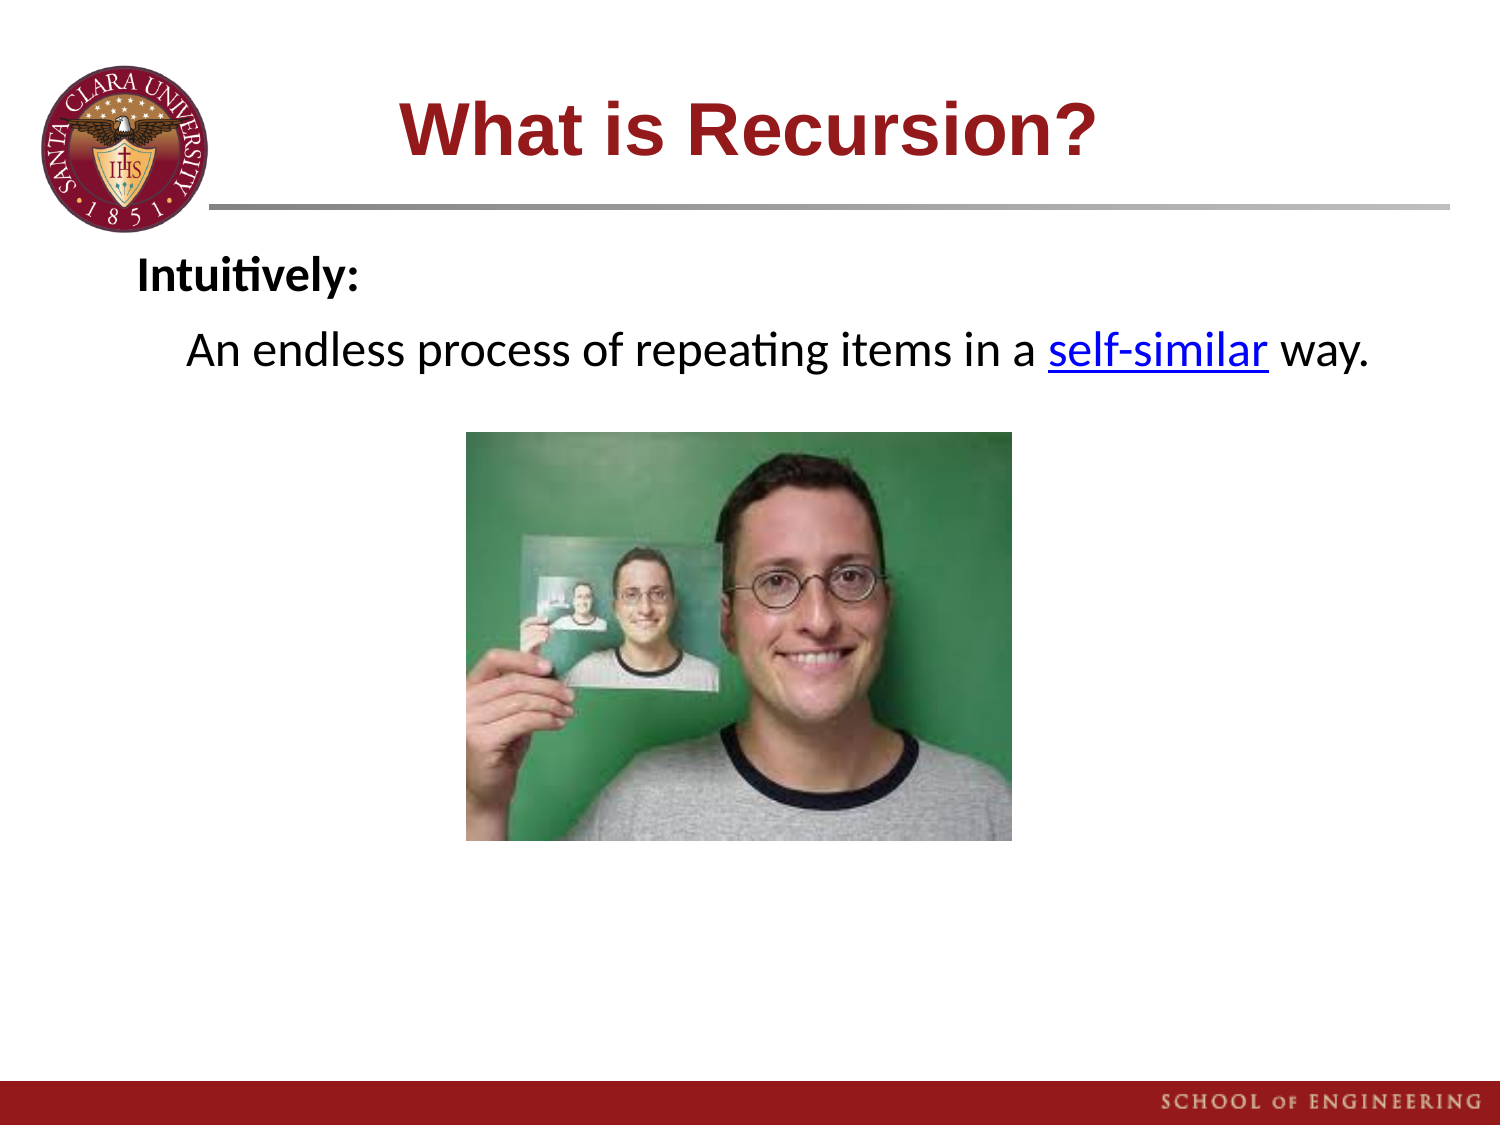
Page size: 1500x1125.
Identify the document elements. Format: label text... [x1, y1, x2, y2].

text_box An endless process of repeating items in a self-similar way. [171, 309, 1422, 385]
picture [37, 63, 209, 235]
picture [466, 432, 1012, 842]
title What is Recursion? [75, 45, 1425, 205]
text_box Intuitively: [121, 233, 1285, 309]
picture [1149, 1091, 1489, 1115]
